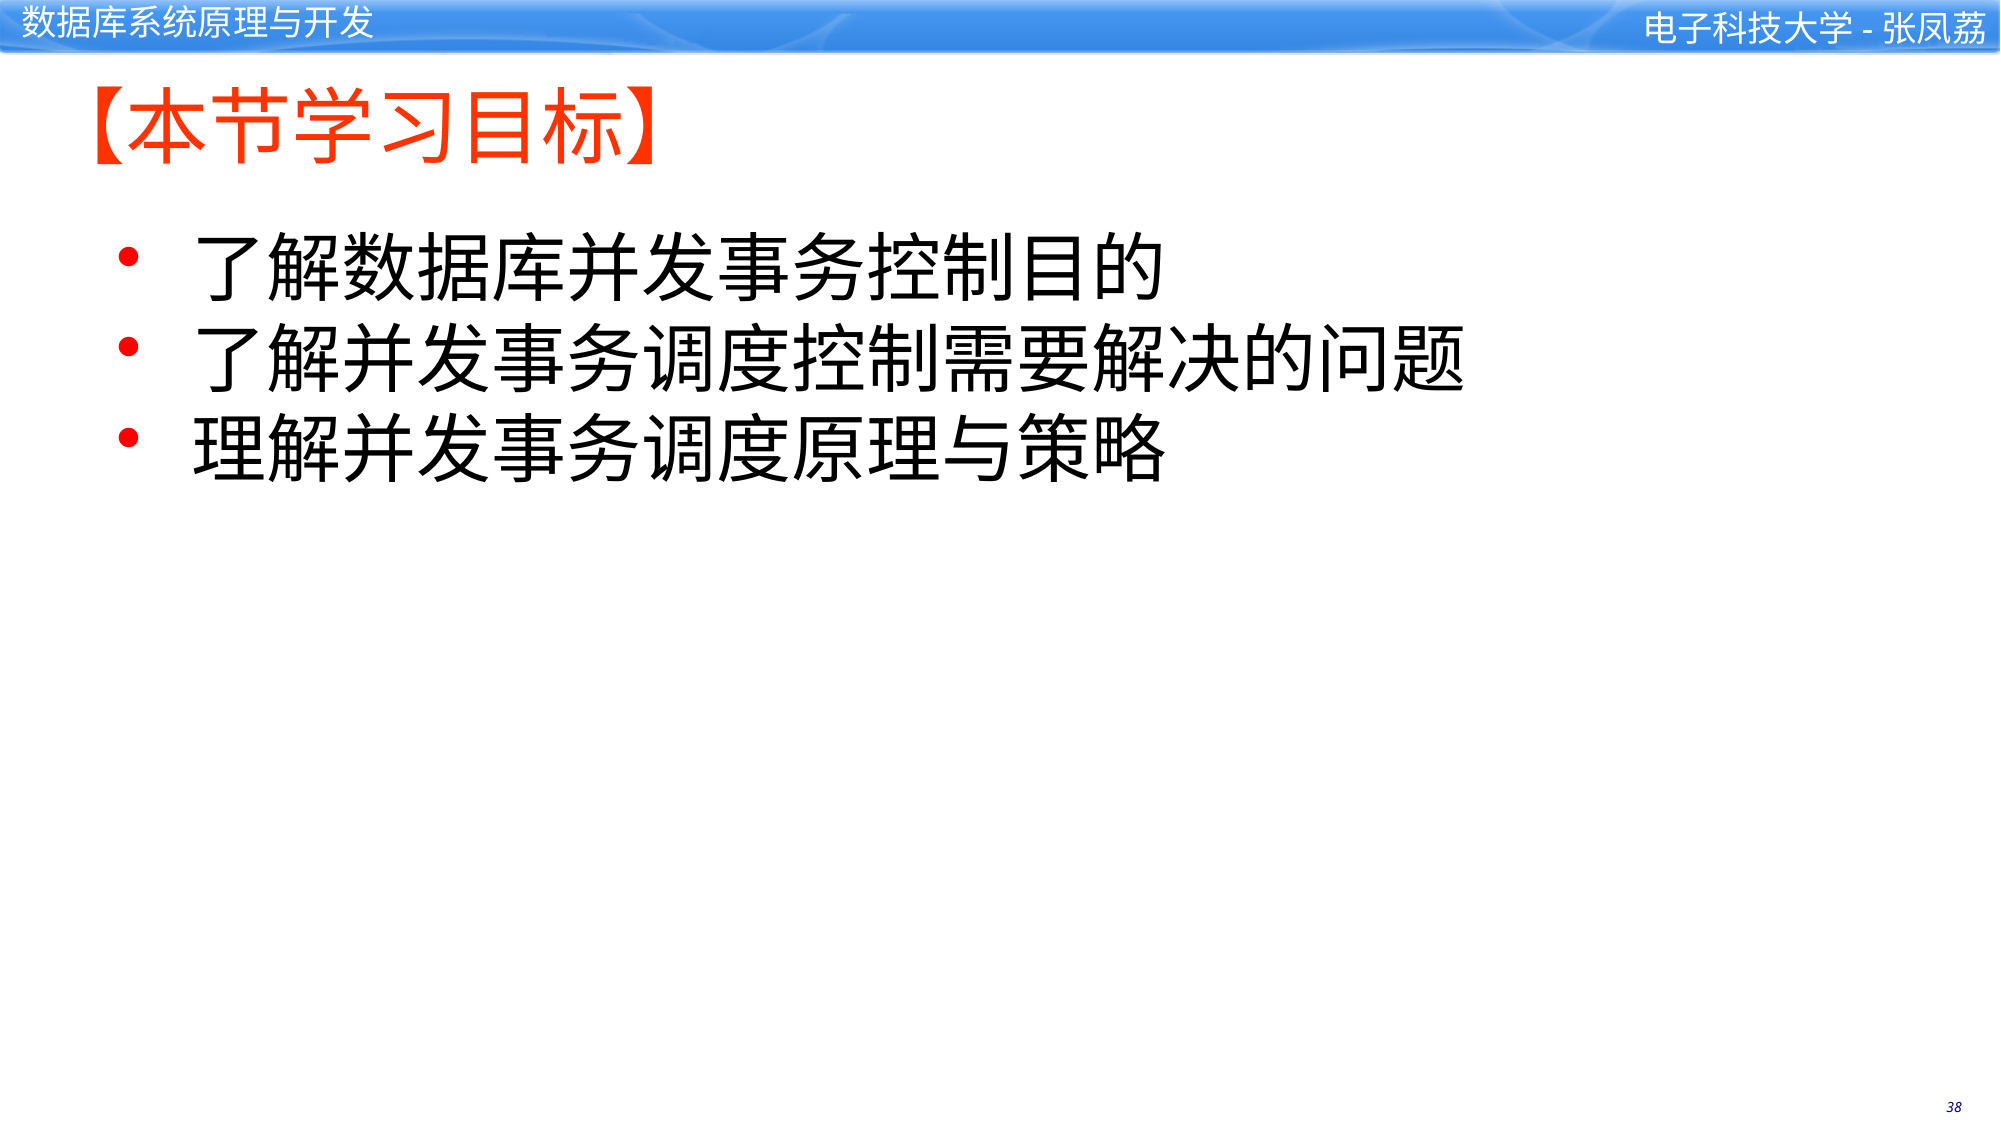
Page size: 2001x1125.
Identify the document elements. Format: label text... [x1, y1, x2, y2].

text_box 了解数据库并发事务控制目的 了解并发事务调度控制需要解决的问题 理解并发事务调度原理与策略 [99, 211, 1970, 501]
text_box 【本节学习目标】 [31, 69, 1272, 180]
picture [0, 0, 2000, 55]
